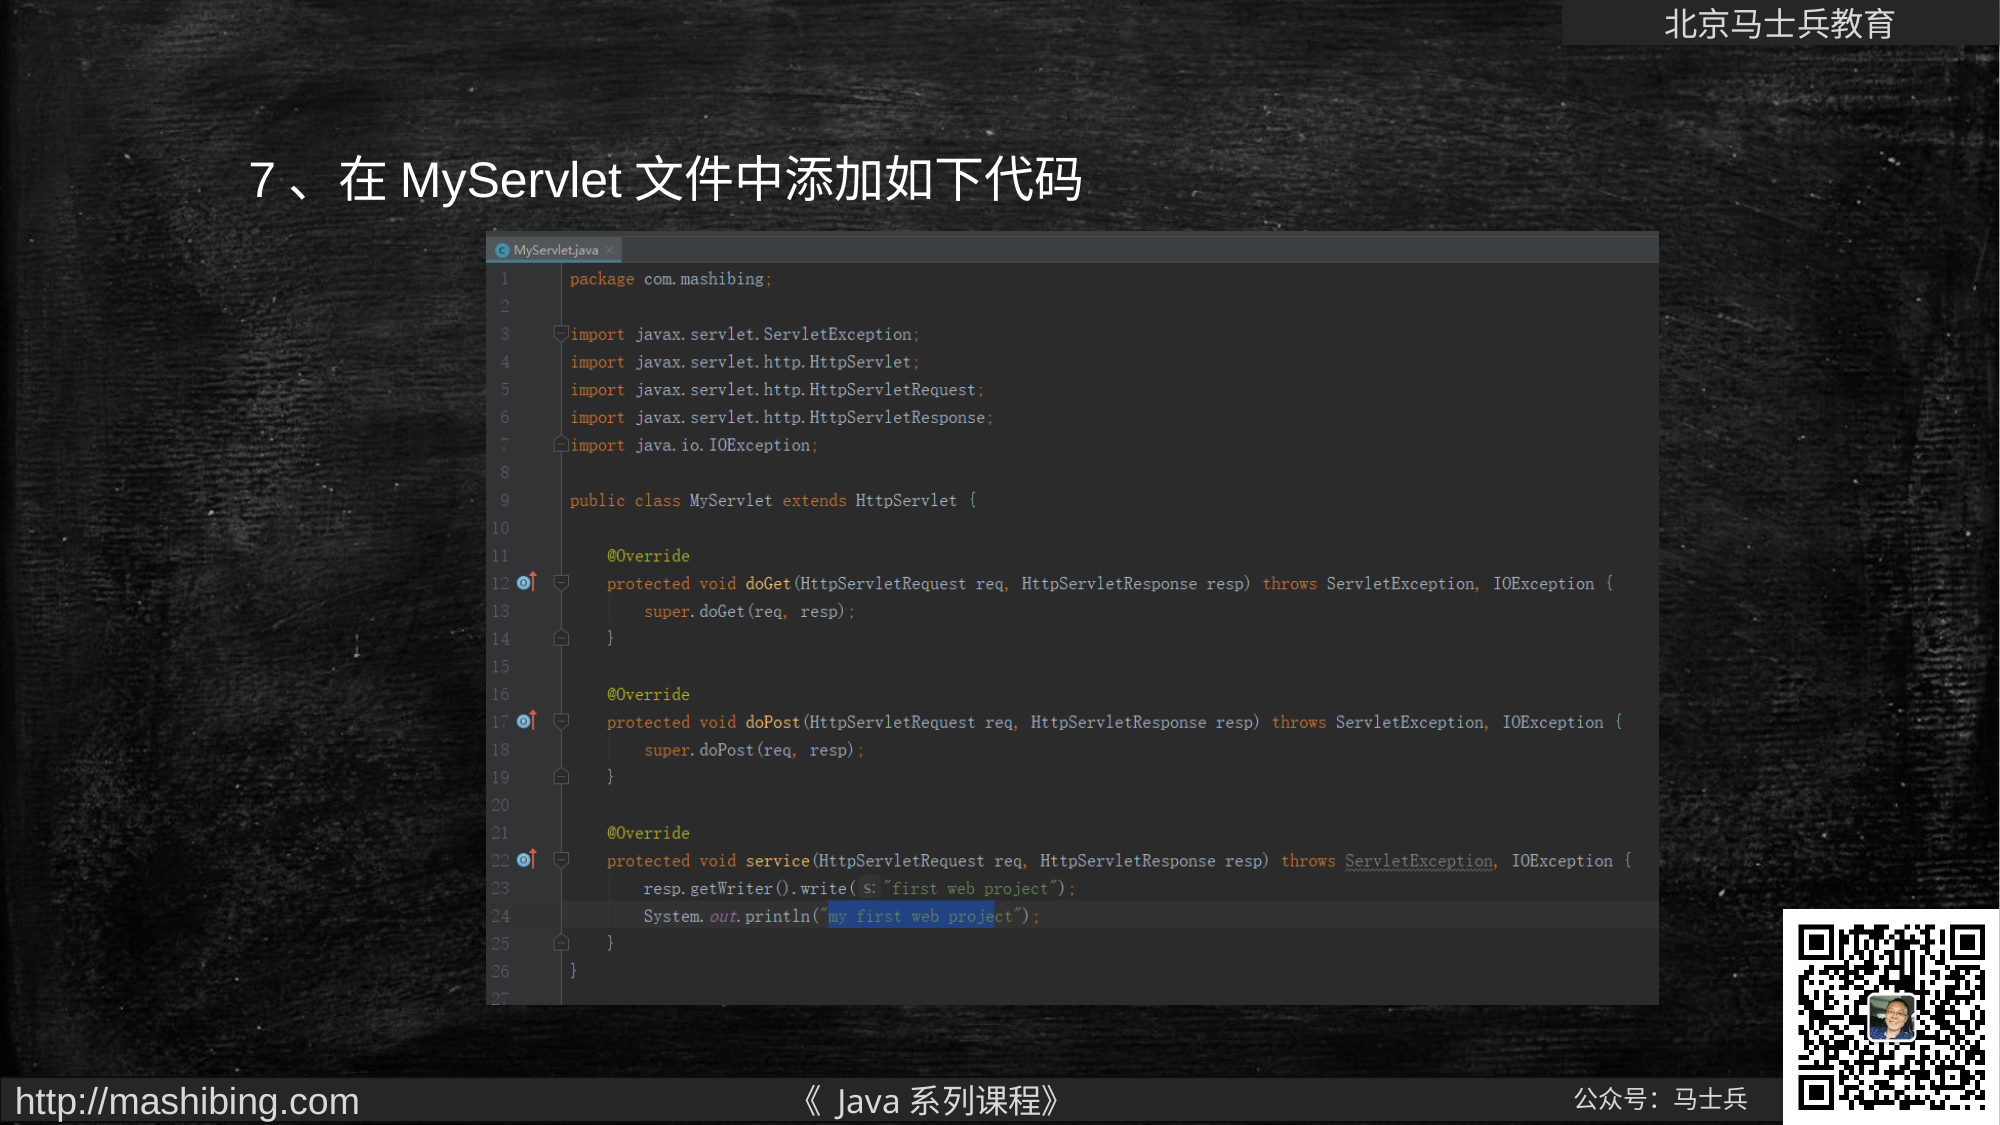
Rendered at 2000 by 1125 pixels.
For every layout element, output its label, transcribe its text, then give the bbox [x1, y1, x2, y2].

text_box 7、在MyServlet文件中添加如下代码 [233, 147, 1756, 270]
picture [485, 231, 1659, 1005]
picture [1783, 909, 2000, 1125]
